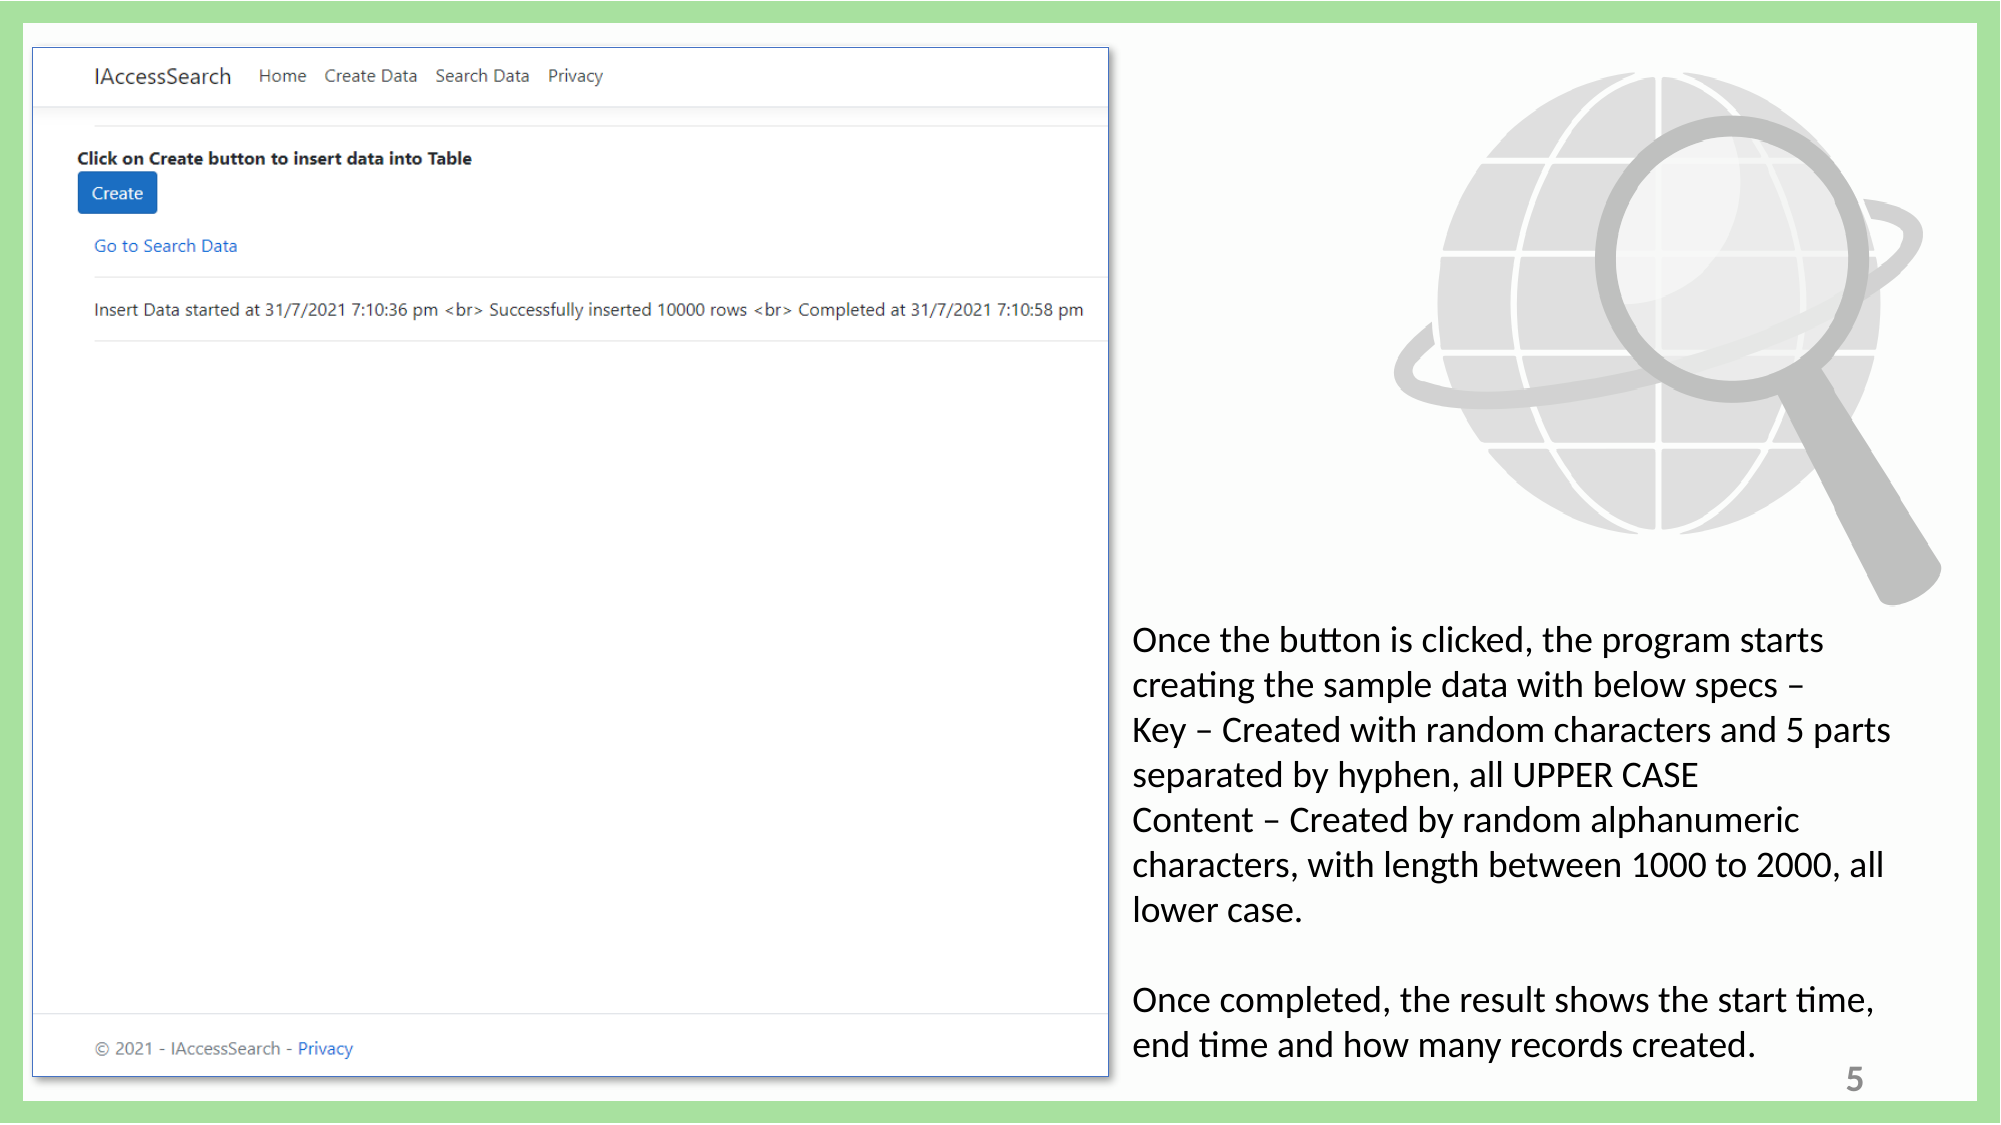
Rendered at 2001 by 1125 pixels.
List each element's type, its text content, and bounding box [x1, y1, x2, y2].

picture [1375, 17, 1966, 638]
slide_number 5 [1429, 1072, 1880, 1107]
picture [32, 46, 1109, 1077]
text_box Once the button is clicked, the program starts creating the sample data with below specs – Key – Created with random characters and 5 parts separated by hyphen, all UPPER CASE Content – Created by random alphanumeric characters, with length between 1000 to 2000, all lower case. Once completed, the result shows the start time, end time and how many records created. [1117, 607, 1950, 1072]
text_box [10, 11, 1990, 1113]
